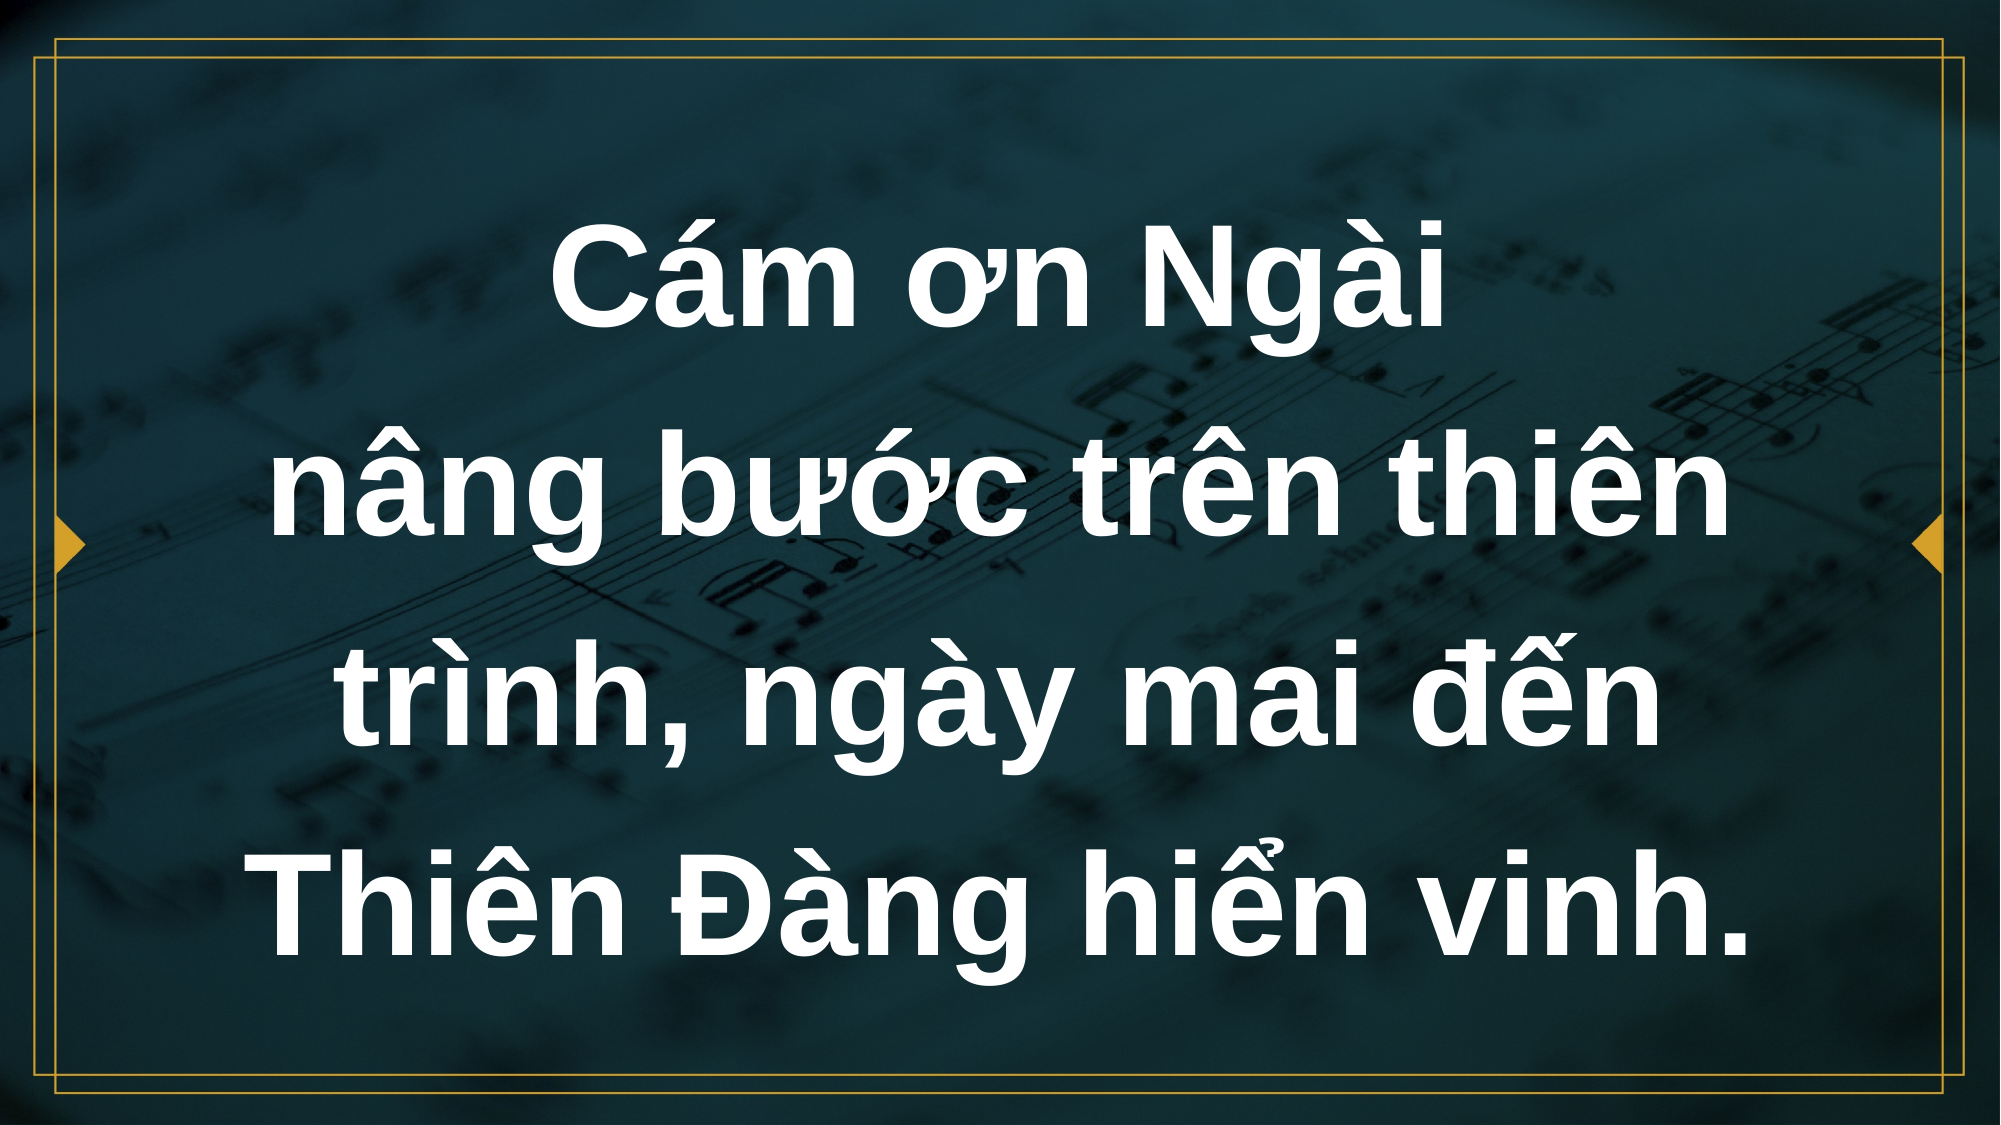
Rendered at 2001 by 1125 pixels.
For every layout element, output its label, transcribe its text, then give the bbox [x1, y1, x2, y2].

picture [0, 0, 2000, 1125]
title Cám ơn Ngài nâng bước trên thiên trình, ngày mai đến Thiên Đàng hiển vinh. [55, 53, 1945, 1077]
